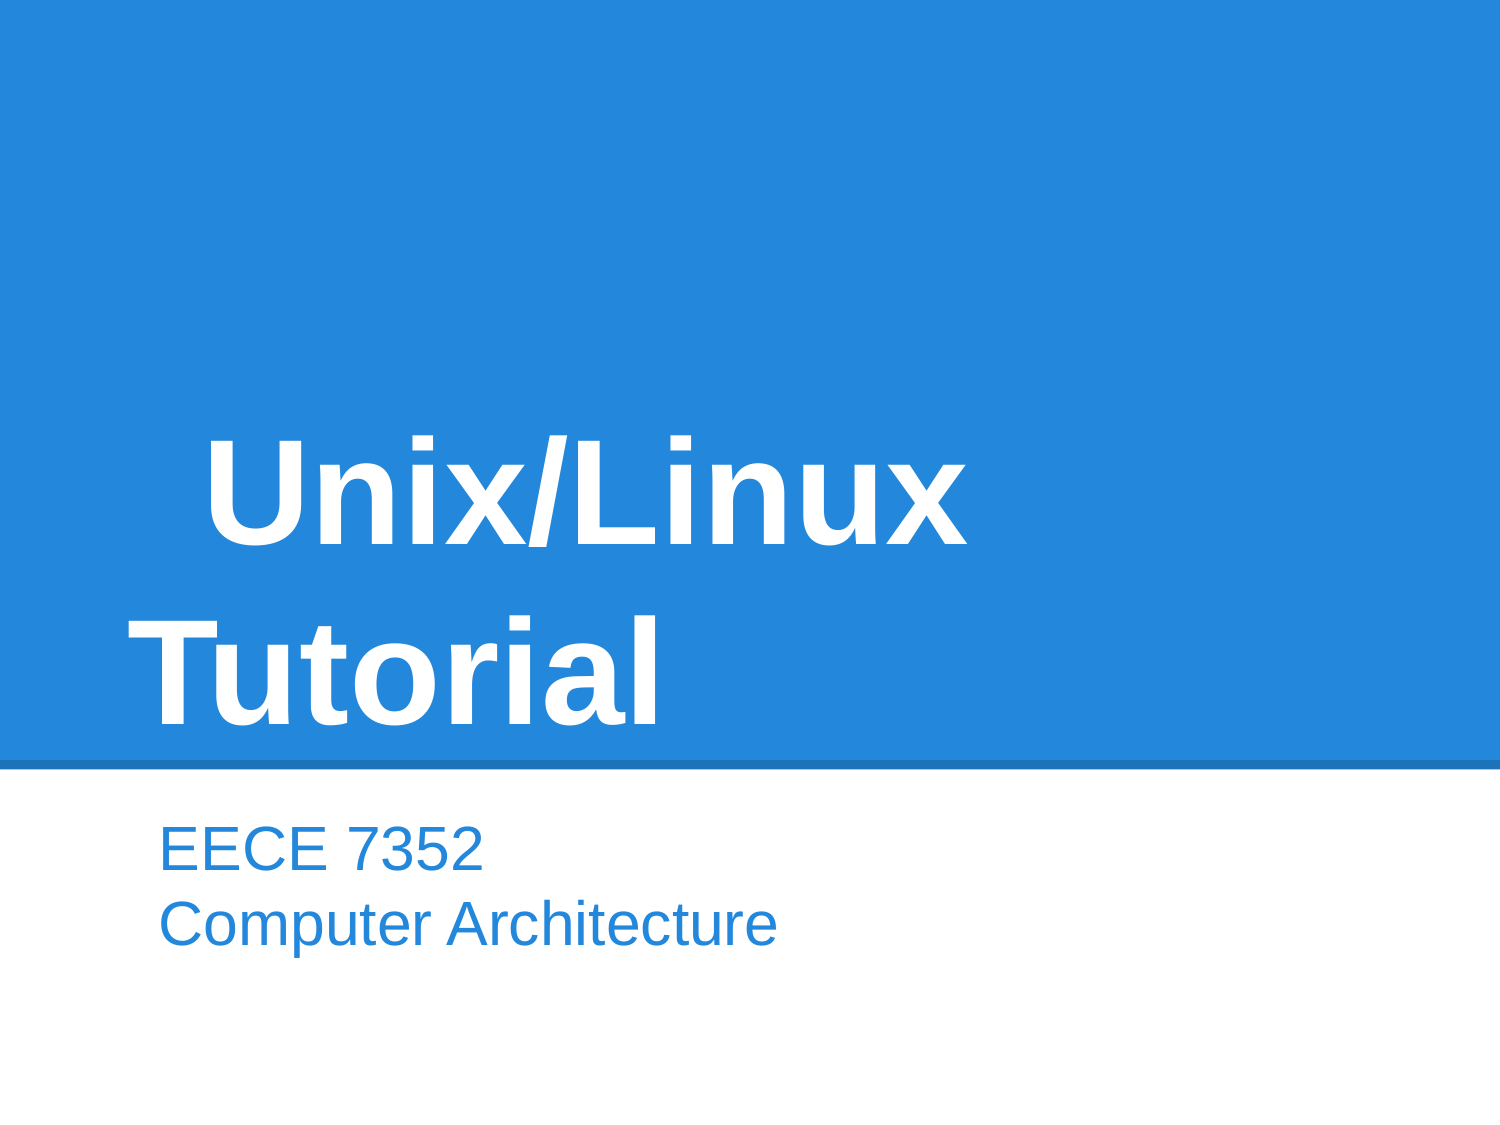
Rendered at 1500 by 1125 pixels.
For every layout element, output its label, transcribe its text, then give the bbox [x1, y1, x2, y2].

subtitle EECE 7352 Computer Architecture [112, 793, 1388, 954]
title Unix/Linux Tutorial [112, 408, 1388, 770]
